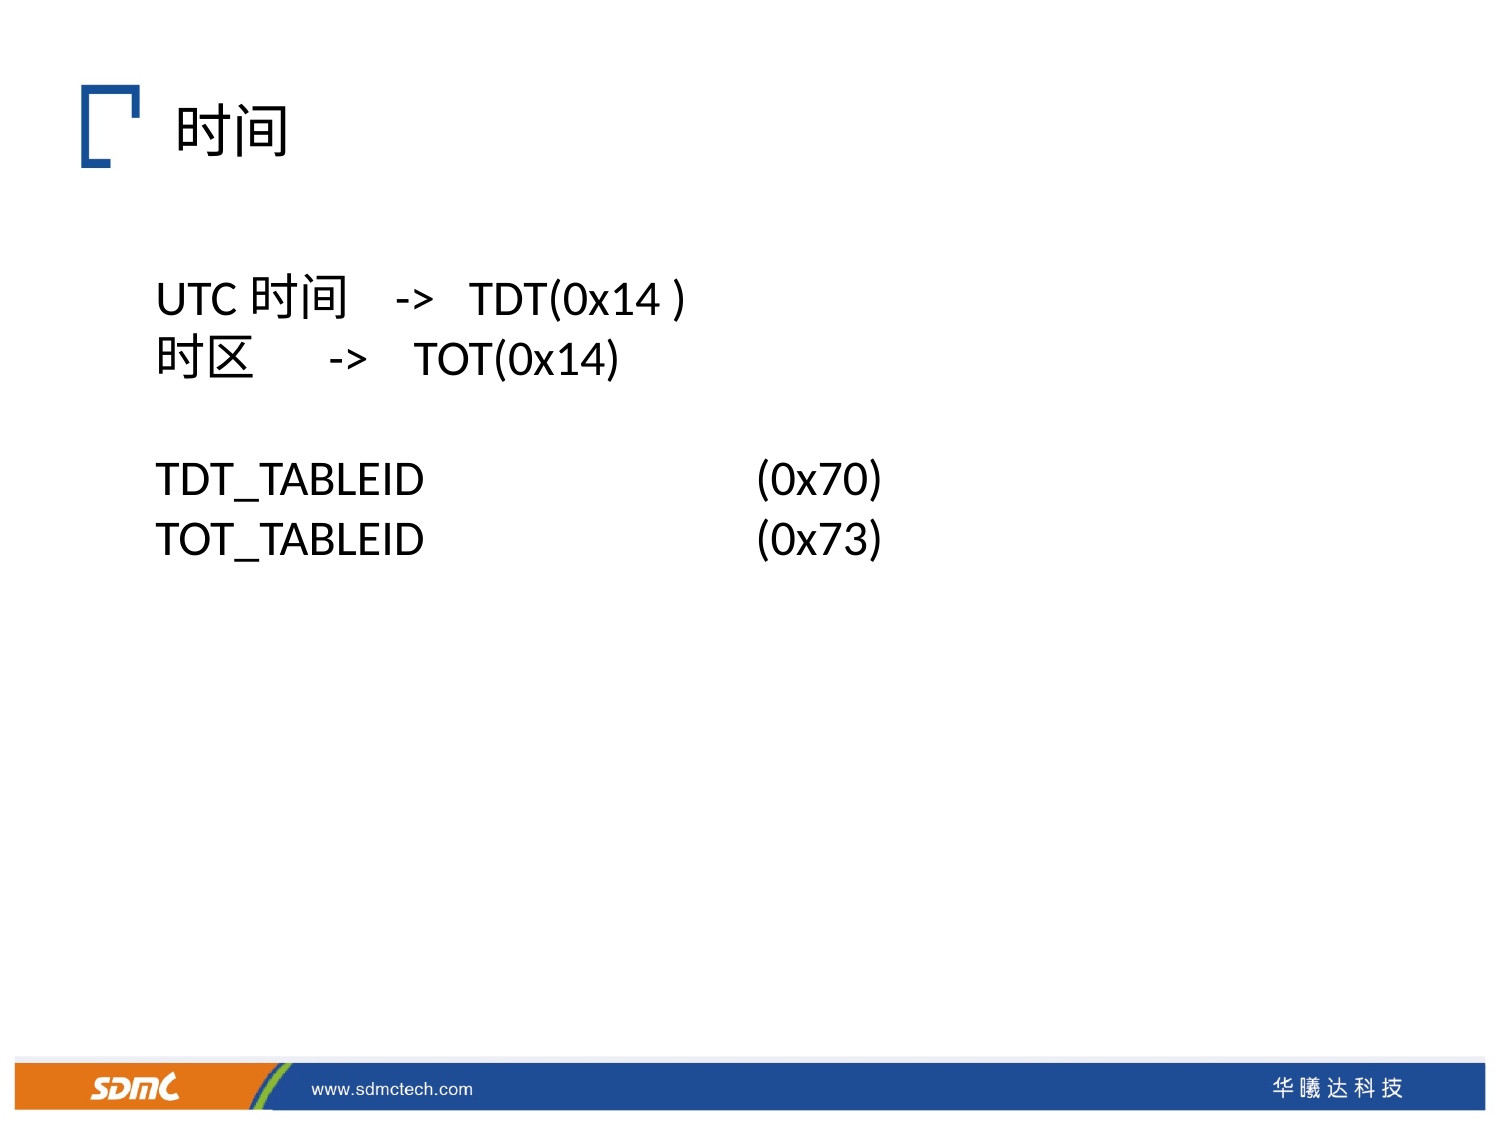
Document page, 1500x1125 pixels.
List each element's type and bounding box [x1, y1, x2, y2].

list [0, 0, 1500, 1125]
